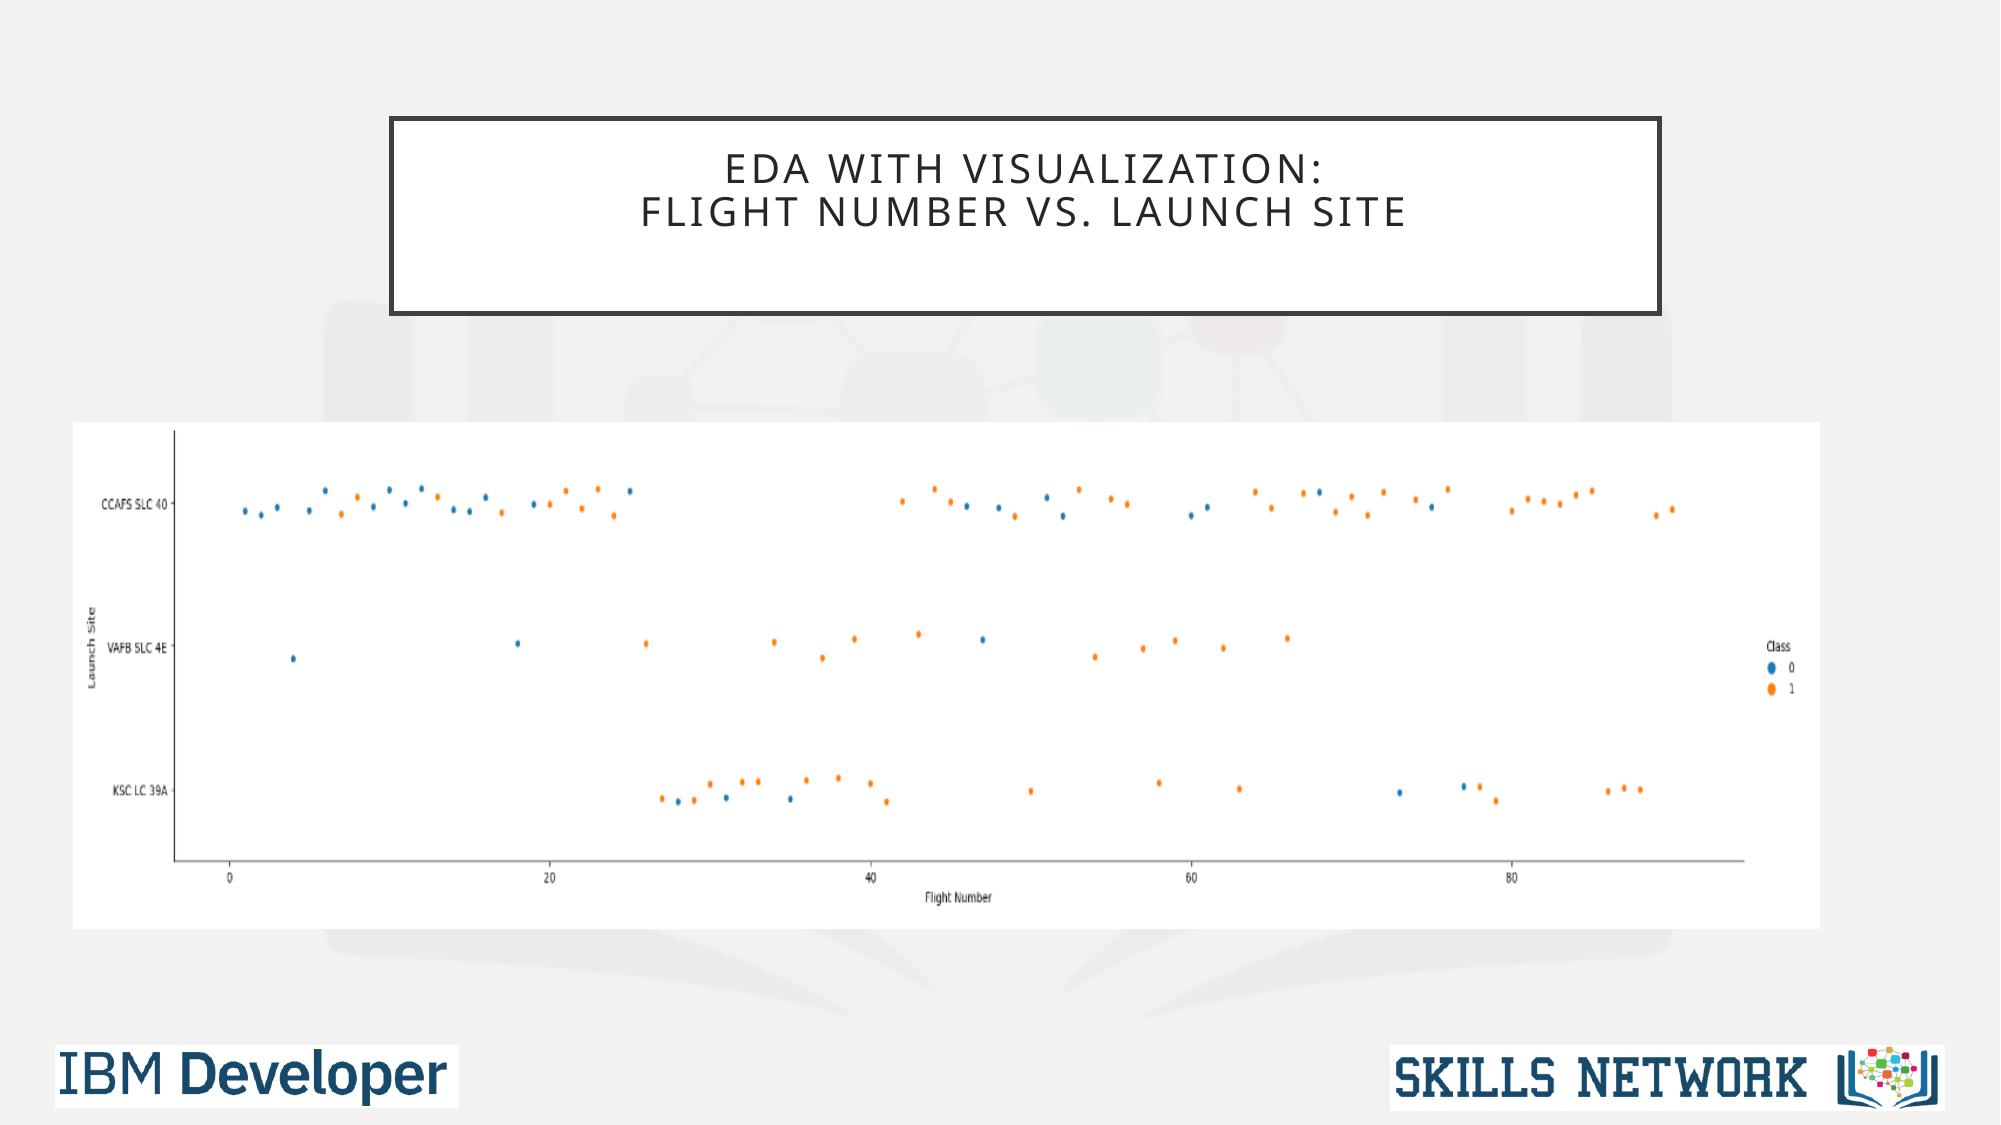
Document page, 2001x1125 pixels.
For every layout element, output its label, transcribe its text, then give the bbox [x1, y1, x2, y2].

title EDA with visualization: Flight number vs. Launch Site [389, 116, 1662, 316]
picture [1390, 1045, 1945, 1111]
picture [73, 422, 1820, 929]
picture [55, 1045, 459, 1108]
